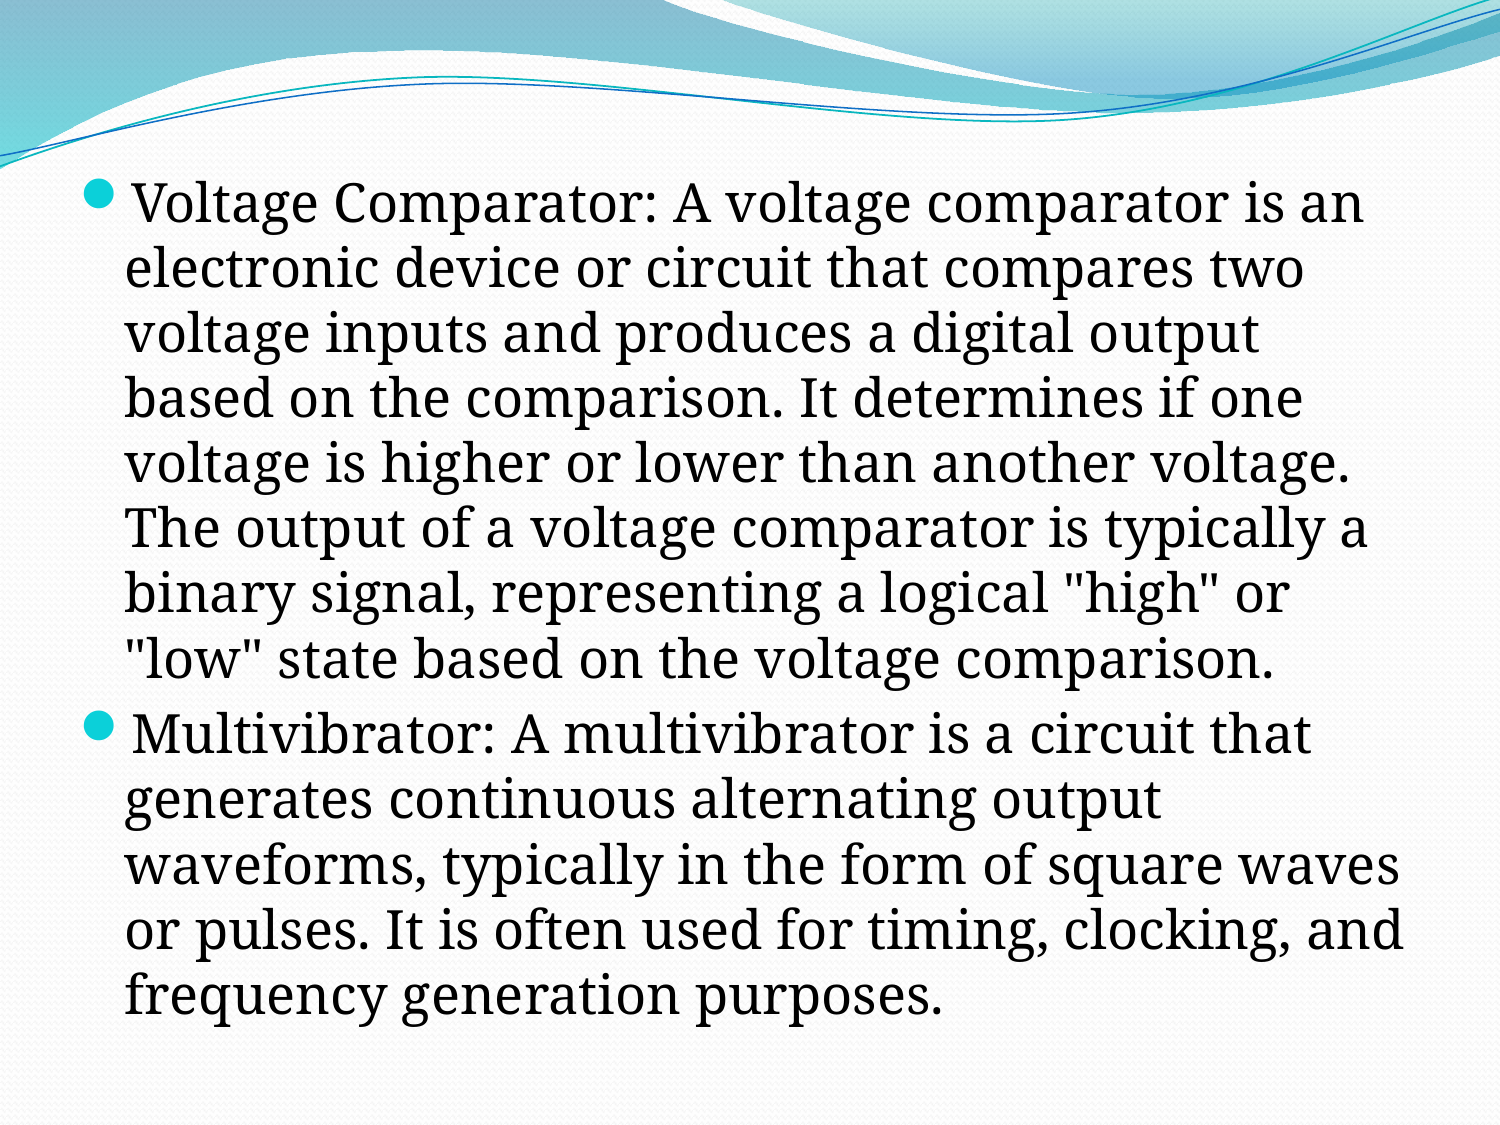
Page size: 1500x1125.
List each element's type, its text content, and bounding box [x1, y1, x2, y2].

list Voltage Comparator: A voltage comparator is an electronic device or circuit that compares two voltage inputs and produces a digital output based on the comparison. It determines if one voltage is higher or lower than another voltage. The output of a voltage comparator is typically a binary signal, representing a logical "high" or "low" state based on the voltage comparison. Multivibrator: A multivibrator is a circuit that generates continuous alternating output waveforms, typically in the form of square waves or pulses. It is often used for timing, clocking, and frequency generation purposes. [64, 160, 1425, 1038]
